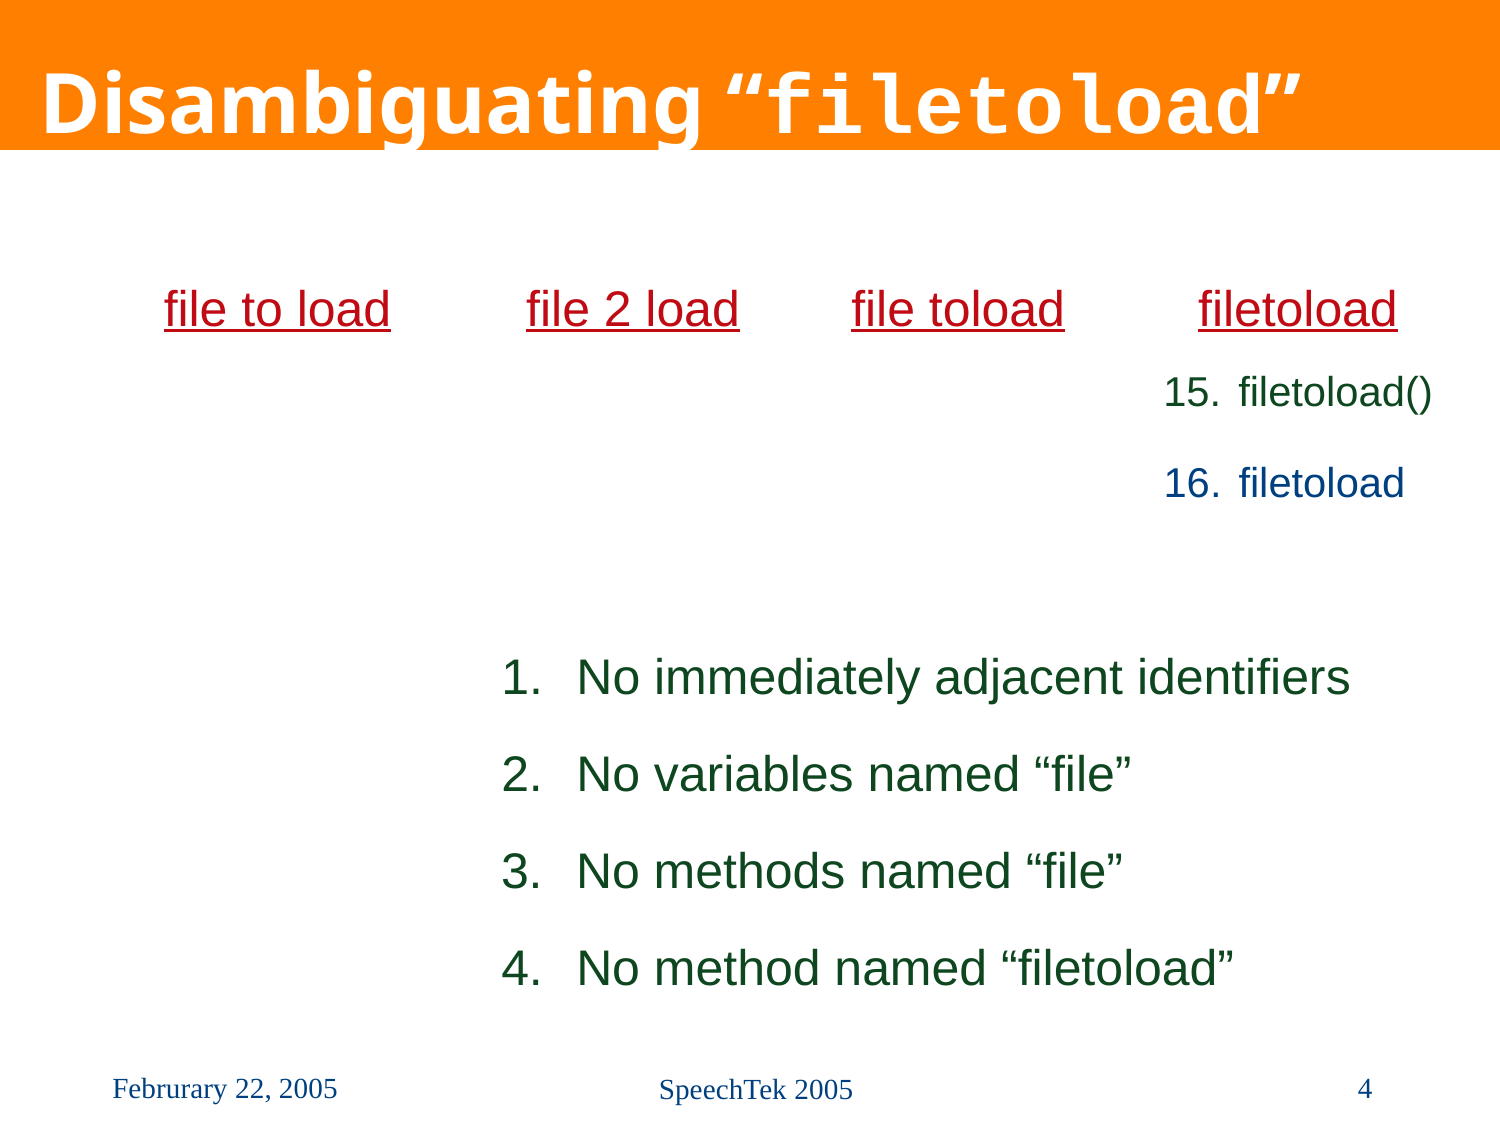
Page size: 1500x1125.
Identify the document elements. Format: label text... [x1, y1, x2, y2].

text_box No method named “filetoload” [486, 928, 1250, 1003]
text_box No immediately adjacent identifiers [486, 637, 1367, 713]
text_box No variables named “file” [486, 734, 1147, 809]
text_box 4 [1074, 1062, 1388, 1125]
text_box file toload [836, 268, 1081, 344]
footer SpeechTek 2005 [474, 1062, 1038, 1125]
text_box filetoload() [1148, 357, 1449, 423]
text_box filetoload [1148, 447, 1421, 513]
title Disambiguating “filetoload” [24, 24, 1488, 175]
text_box filetoload [1183, 268, 1413, 344]
text_box No methods named “file” [486, 831, 1139, 906]
text_box file to load [148, 268, 407, 344]
text_box file 2 load [511, 268, 755, 344]
